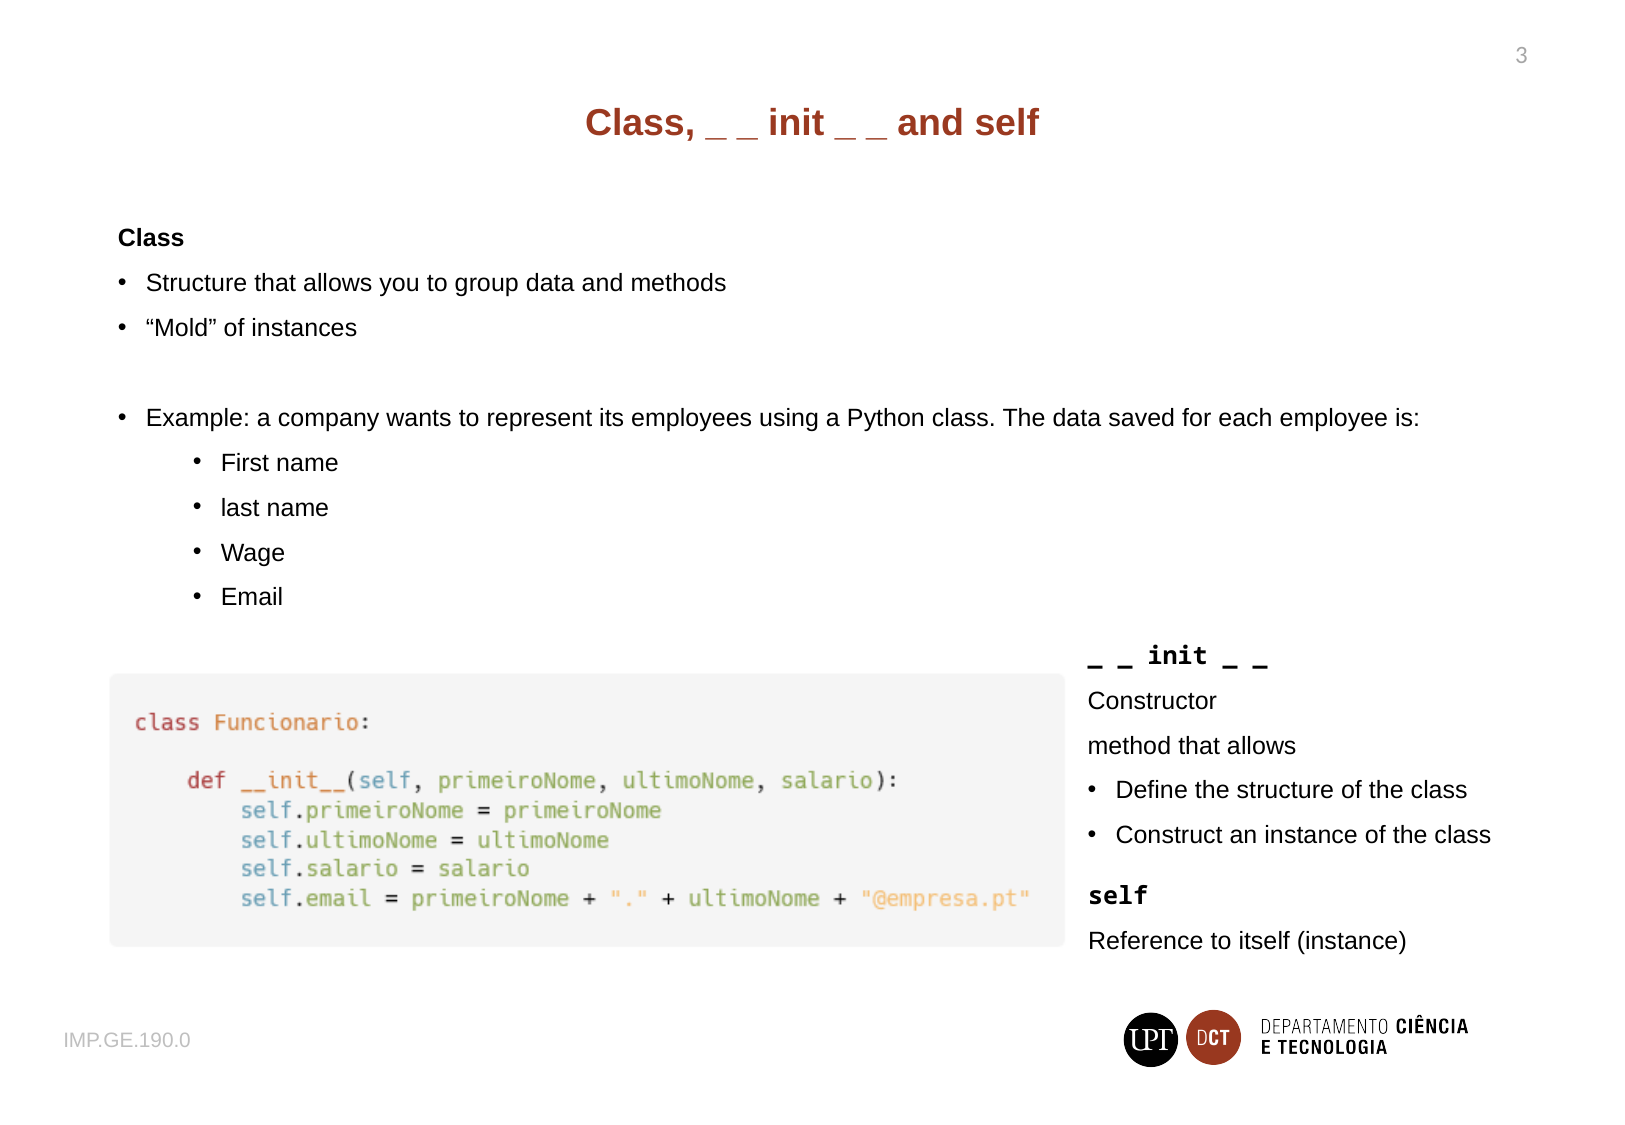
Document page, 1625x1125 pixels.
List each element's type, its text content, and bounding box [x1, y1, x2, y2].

slide_number 3 [1164, 31, 1543, 91]
text_box _ _ init _ _ Constructor method that allows Define the structure of the class Construct an instance of the class [1072, 617, 1522, 857]
picture [1114, 1001, 1477, 1081]
picture [102, 666, 1074, 955]
text_box IMP.GE.190.0 [48, 1019, 206, 1060]
text_box self Reference to itself (instance) [1073, 857, 1522, 962]
text_box Class, _ _ init _ _ and self [0, 90, 1625, 151]
text_box Class Structure that allows you to group data and methods “Mold” of instances Example: a company wants to represent its employees using a Python class. The data saved for each employee is: First name last name Wage Email [103, 199, 1562, 619]
